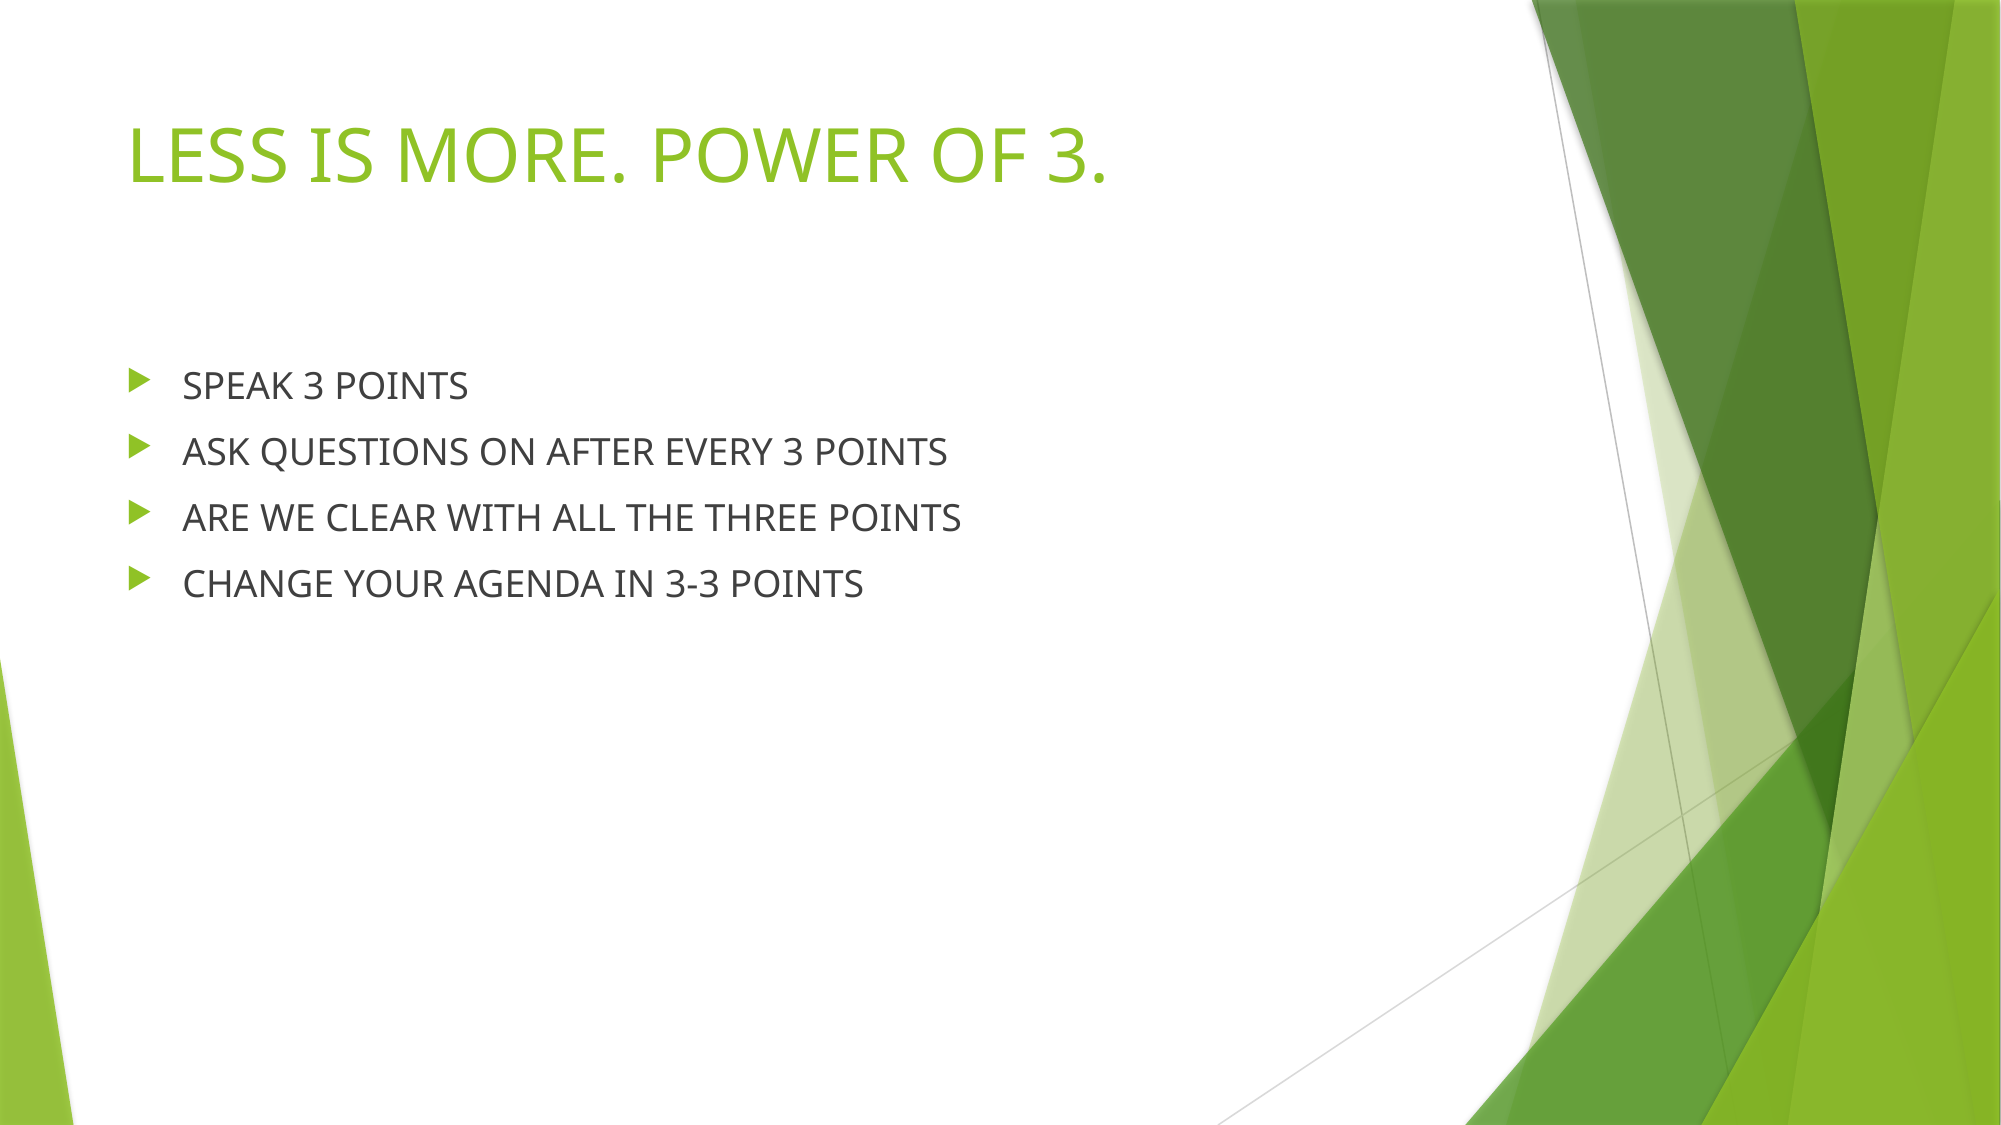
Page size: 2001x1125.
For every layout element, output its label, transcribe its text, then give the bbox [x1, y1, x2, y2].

title LESS IS MORE. POWER OF 3. [111, 99, 1522, 317]
list SPEAK 3 POINTS ASK QUESTIONS ON AFTER EVERY 3 POINTS ARE WE CLEAR WITH ALL THE THREE POINTS CHANGE YOUR AGENDA IN 3-3 POINTS [111, 354, 1522, 992]
